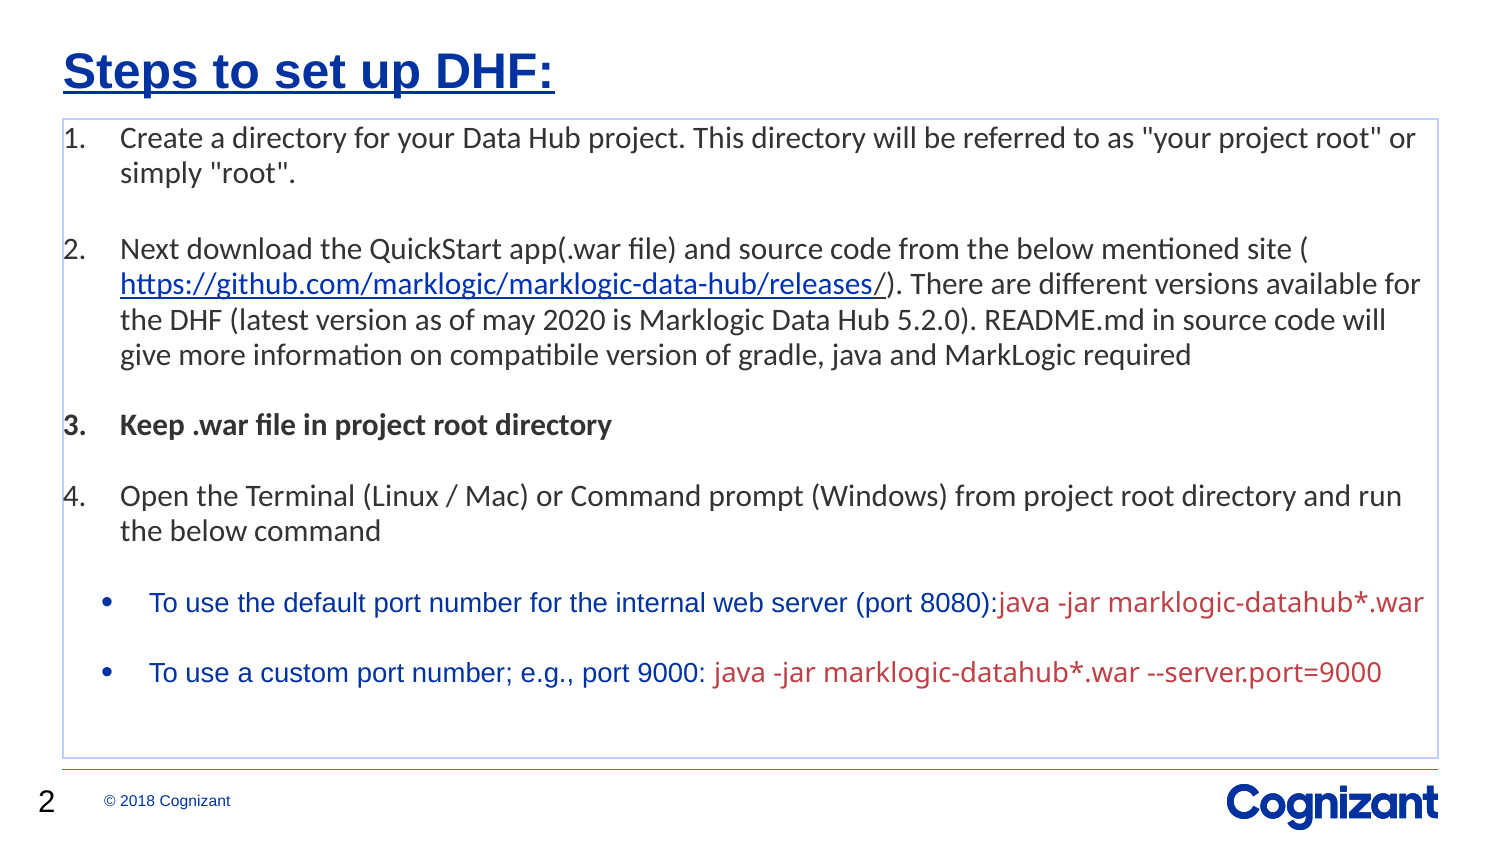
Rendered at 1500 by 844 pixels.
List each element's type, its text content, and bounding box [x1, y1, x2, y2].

text_box 2 [10, 781, 84, 819]
picture [1227, 784, 1438, 830]
title Steps to set up DHF: [63, 45, 1439, 118]
list Create a directory for your Data Hub project. This directory will be referred to as "your project root" or simply "root". Next download the QuickStart app(.war file) and source code from the below mentioned site (https://github.com/marklogic/marklogic-data-hub/releases/). There are different versions available for the DHF (latest version as of may 2020 is Marklogic Data Hub 5.2.0). README.md in source code will give more information on compatibile version of gradle, java and MarkLogic required Keep .war file in project root directory Open the Terminal (Linux / Mac) or Command prompt (Windows) from project root directory and run the below command To use the default port number for the internal web server (port 8080):java -jar marklogic-datahub*.war To use a custom port number; e.g., port 9000: java -jar marklogic-datahub*.war --server.port=9000 [62, 118, 1439, 759]
